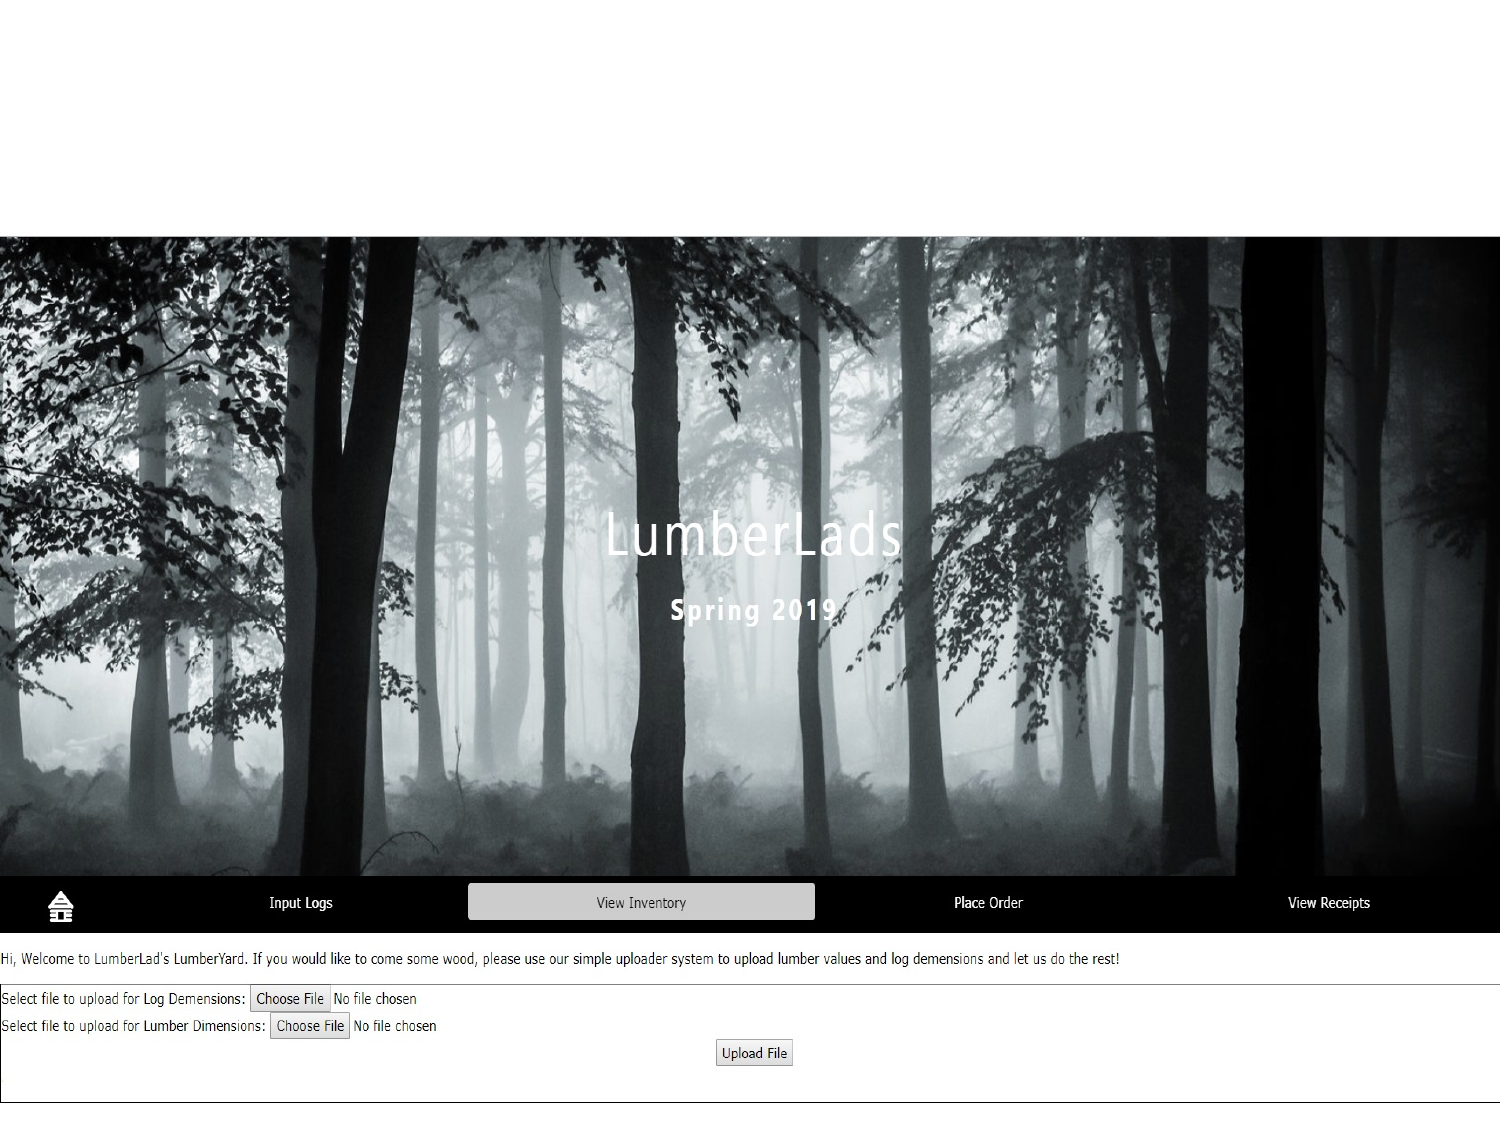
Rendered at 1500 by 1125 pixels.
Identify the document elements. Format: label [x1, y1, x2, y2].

list [0, 232, 1500, 1125]
